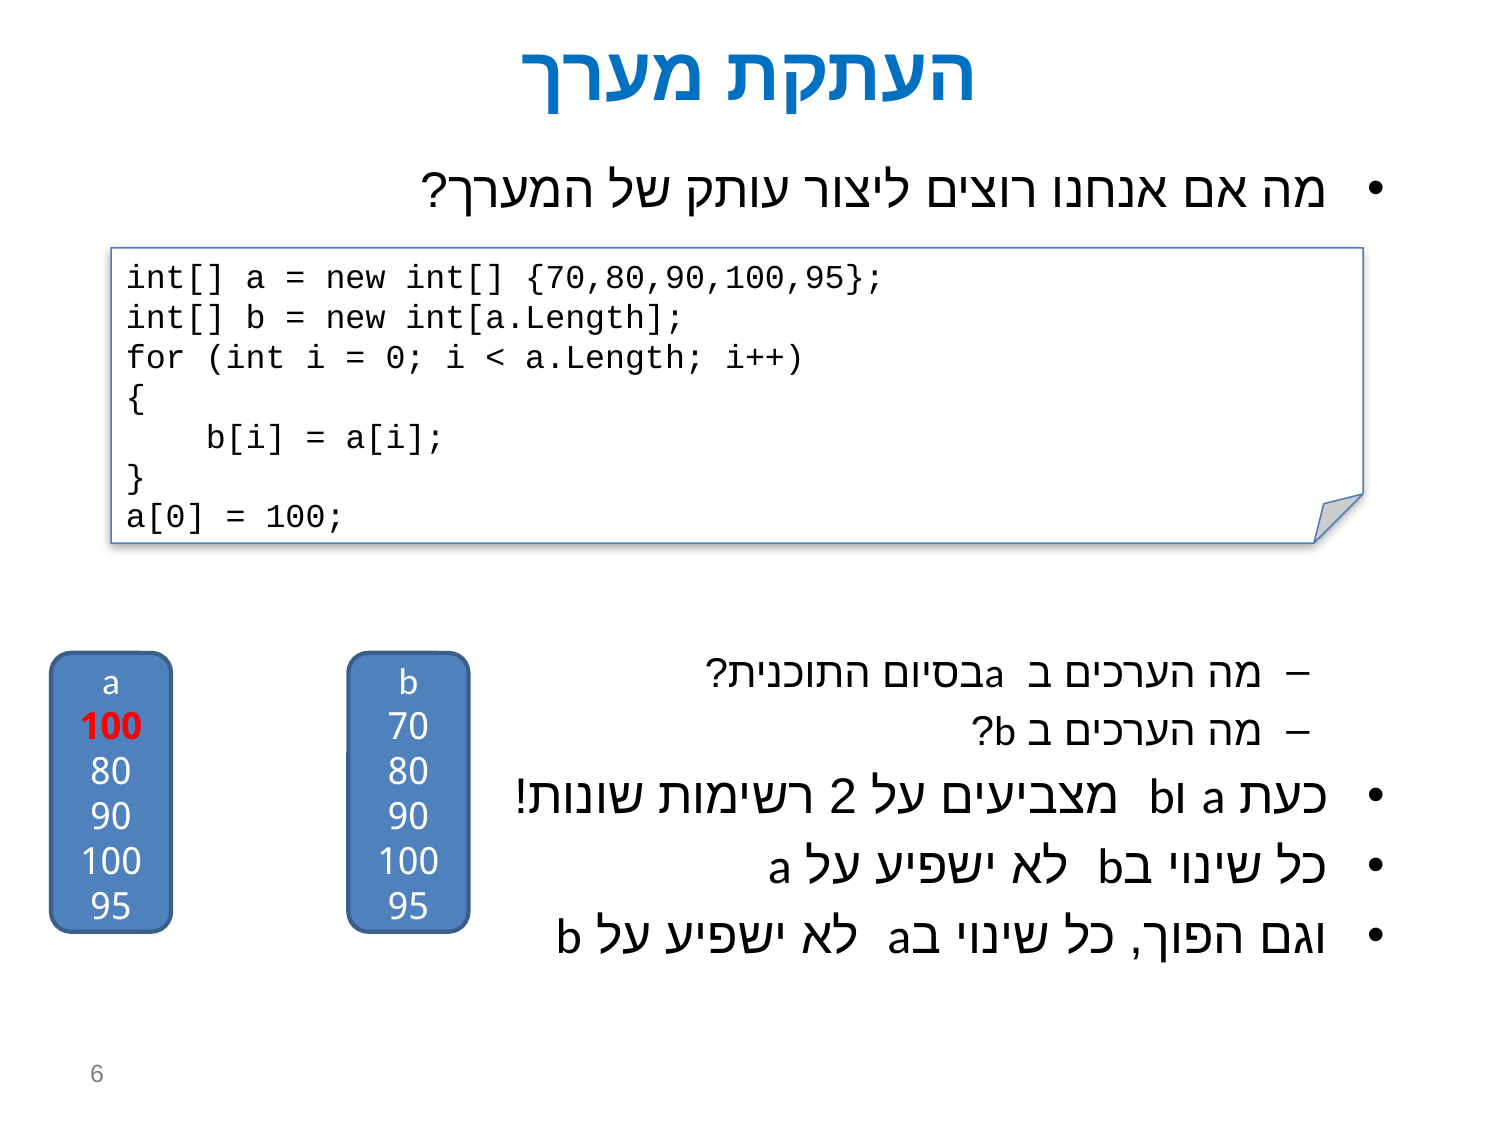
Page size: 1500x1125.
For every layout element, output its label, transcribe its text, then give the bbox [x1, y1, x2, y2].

text_box int[] a = new int[] {70,80,90,100,95}; int[] b = new int[a.Length]; for (int i = 0; i < a.Length; i++) { b[i] = a[i]; } a[0] = 100; [111, 247, 1364, 544]
slide_number 6 [75, 1042, 229, 1103]
title העתקת מערך [0, 0, 1500, 172]
list מה אם אנחנו רוצים ליצור עותק של המערך? מה הערכים ב aבסיום התוכנית? מה הערכים ב b? כעת a וb מצביעים על 2 רשימות שונות! כל שינוי בb לא ישפיע על a וגם הפוך, כל שינוי בa לא ישפיע על b [49, 149, 1400, 1020]
text_box a 100 80 90 100 95 [48, 650, 174, 934]
